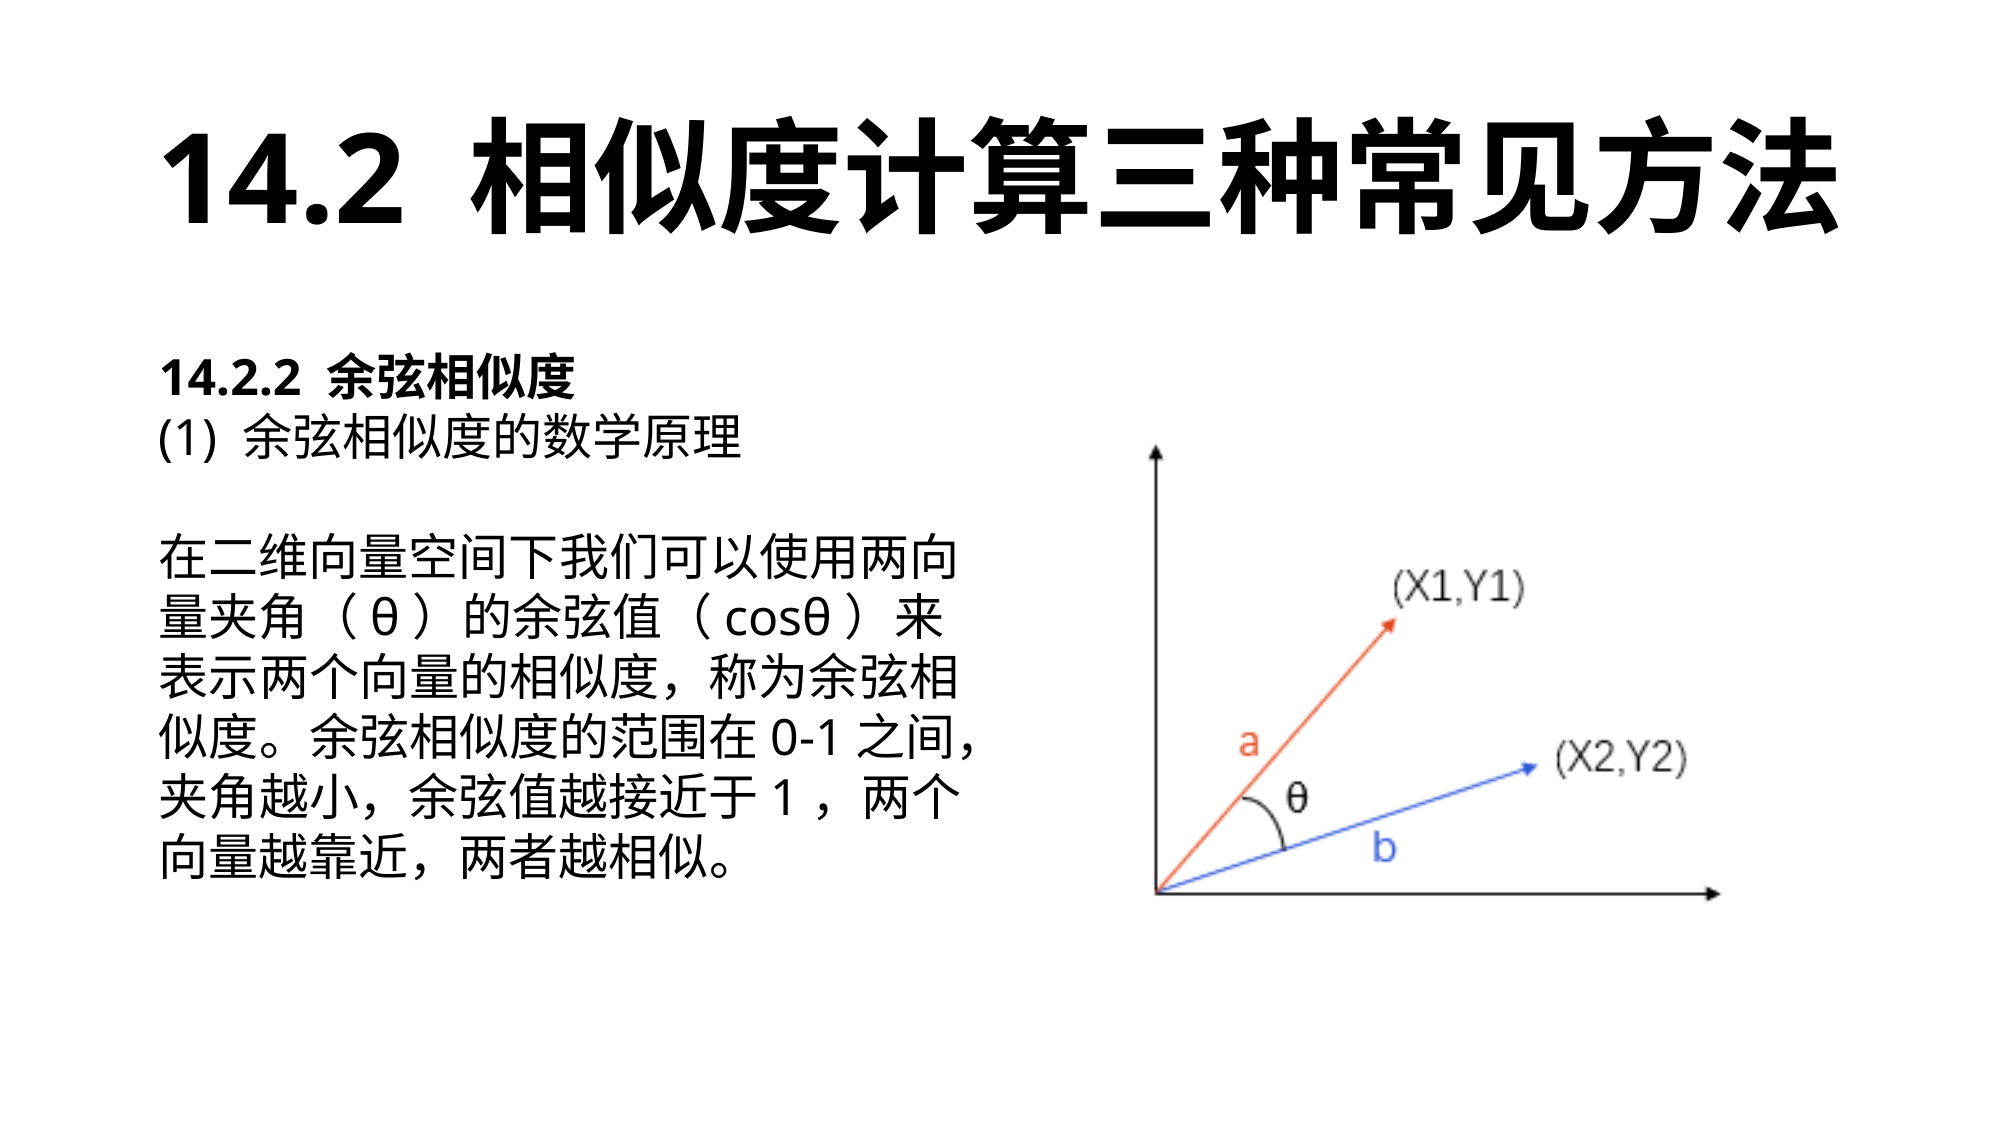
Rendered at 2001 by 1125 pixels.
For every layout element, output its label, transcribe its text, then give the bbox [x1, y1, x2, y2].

picture [1109, 400, 1767, 940]
text_box 14.2 相似度计算三种常见方法 [141, 91, 1859, 256]
text_box 14.2.2 余弦相似度 (1) 余弦相似度的数学原理 在二维向量空间下我们可以使用两向量夹角（θ）的余弦值（cosθ）来表示两个向量的相似度，称为余弦相似度。余弦相似度的范围在0-1之间，夹角越小，余弦值越接近于1，两个向量越靠近，两者越相似。 [144, 338, 979, 893]
